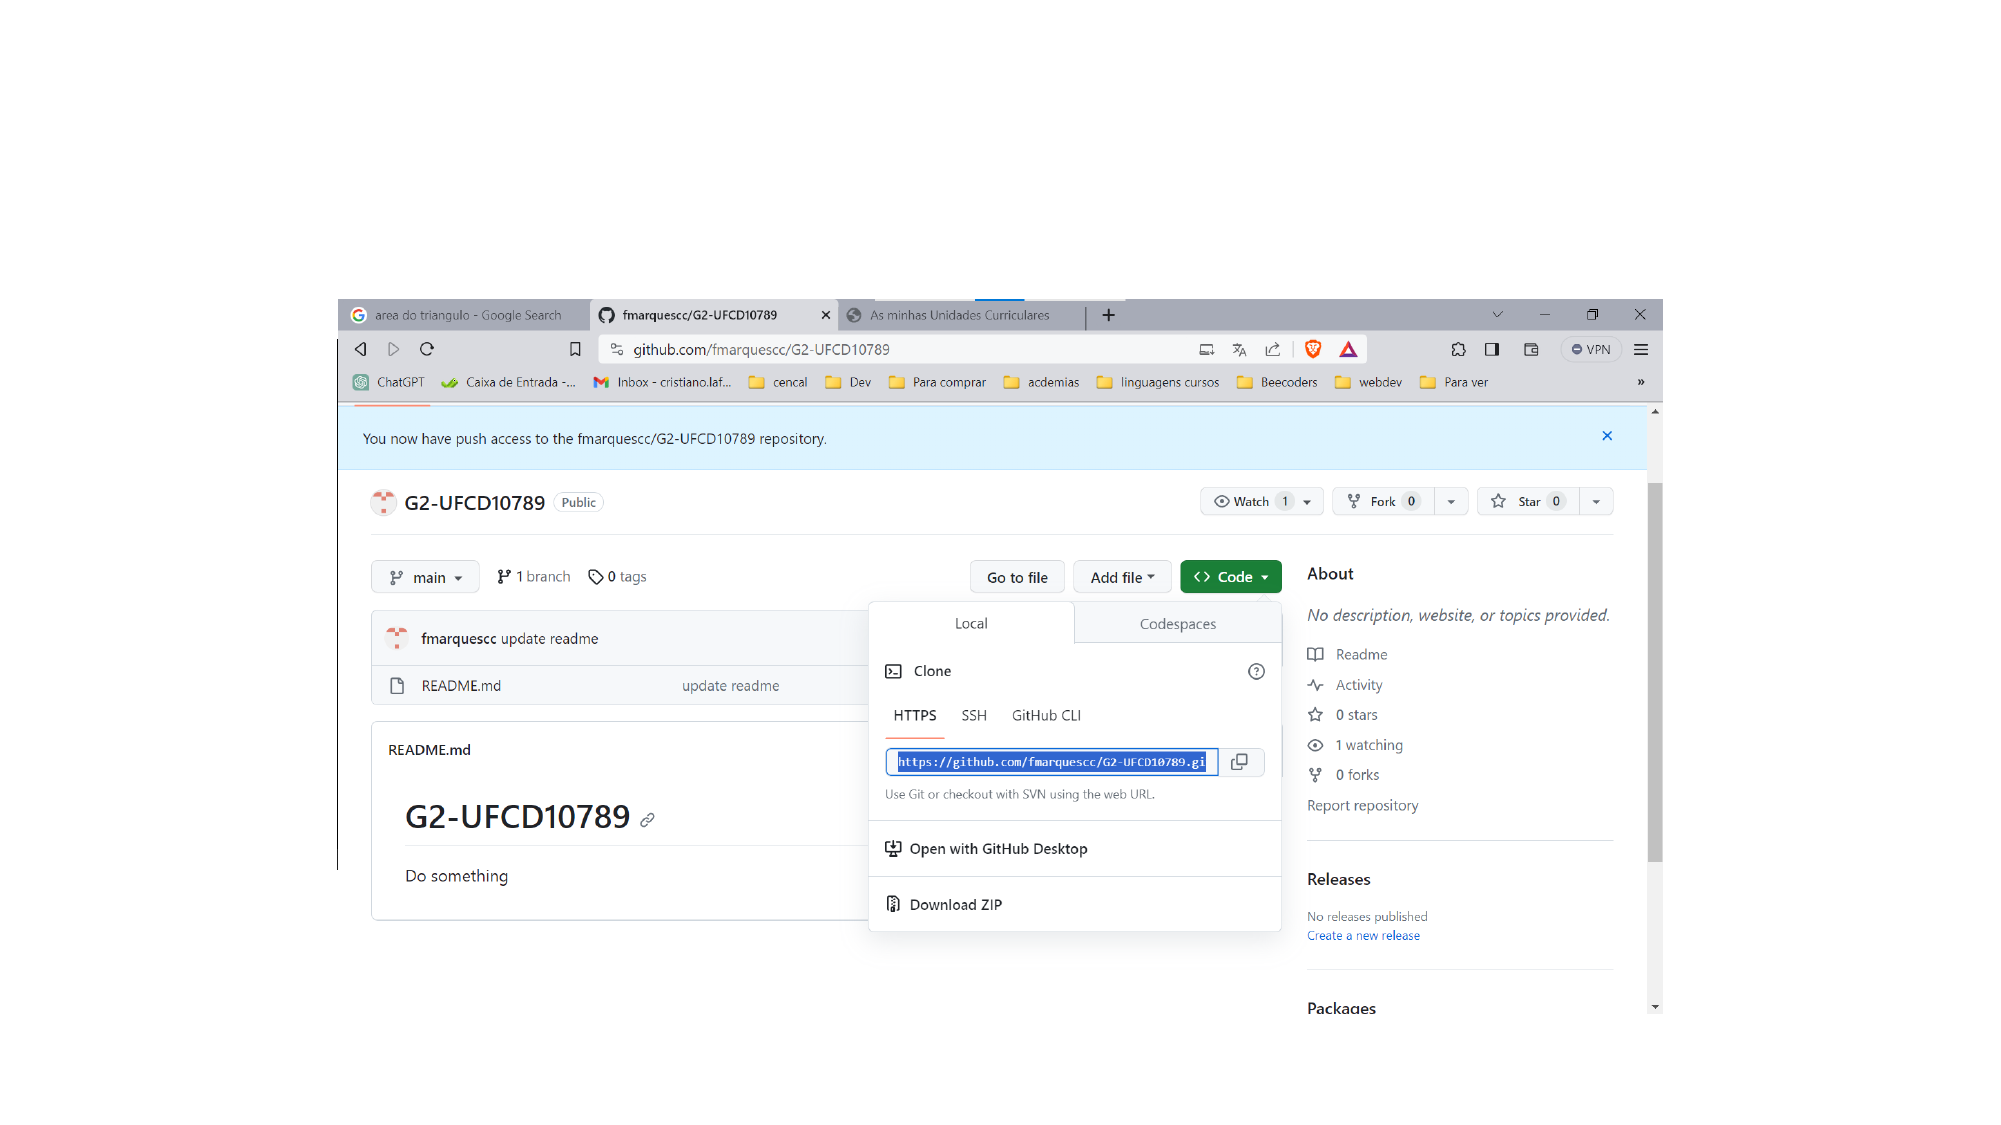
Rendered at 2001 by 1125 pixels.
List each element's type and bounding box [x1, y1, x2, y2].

list [337, 299, 1663, 1014]
